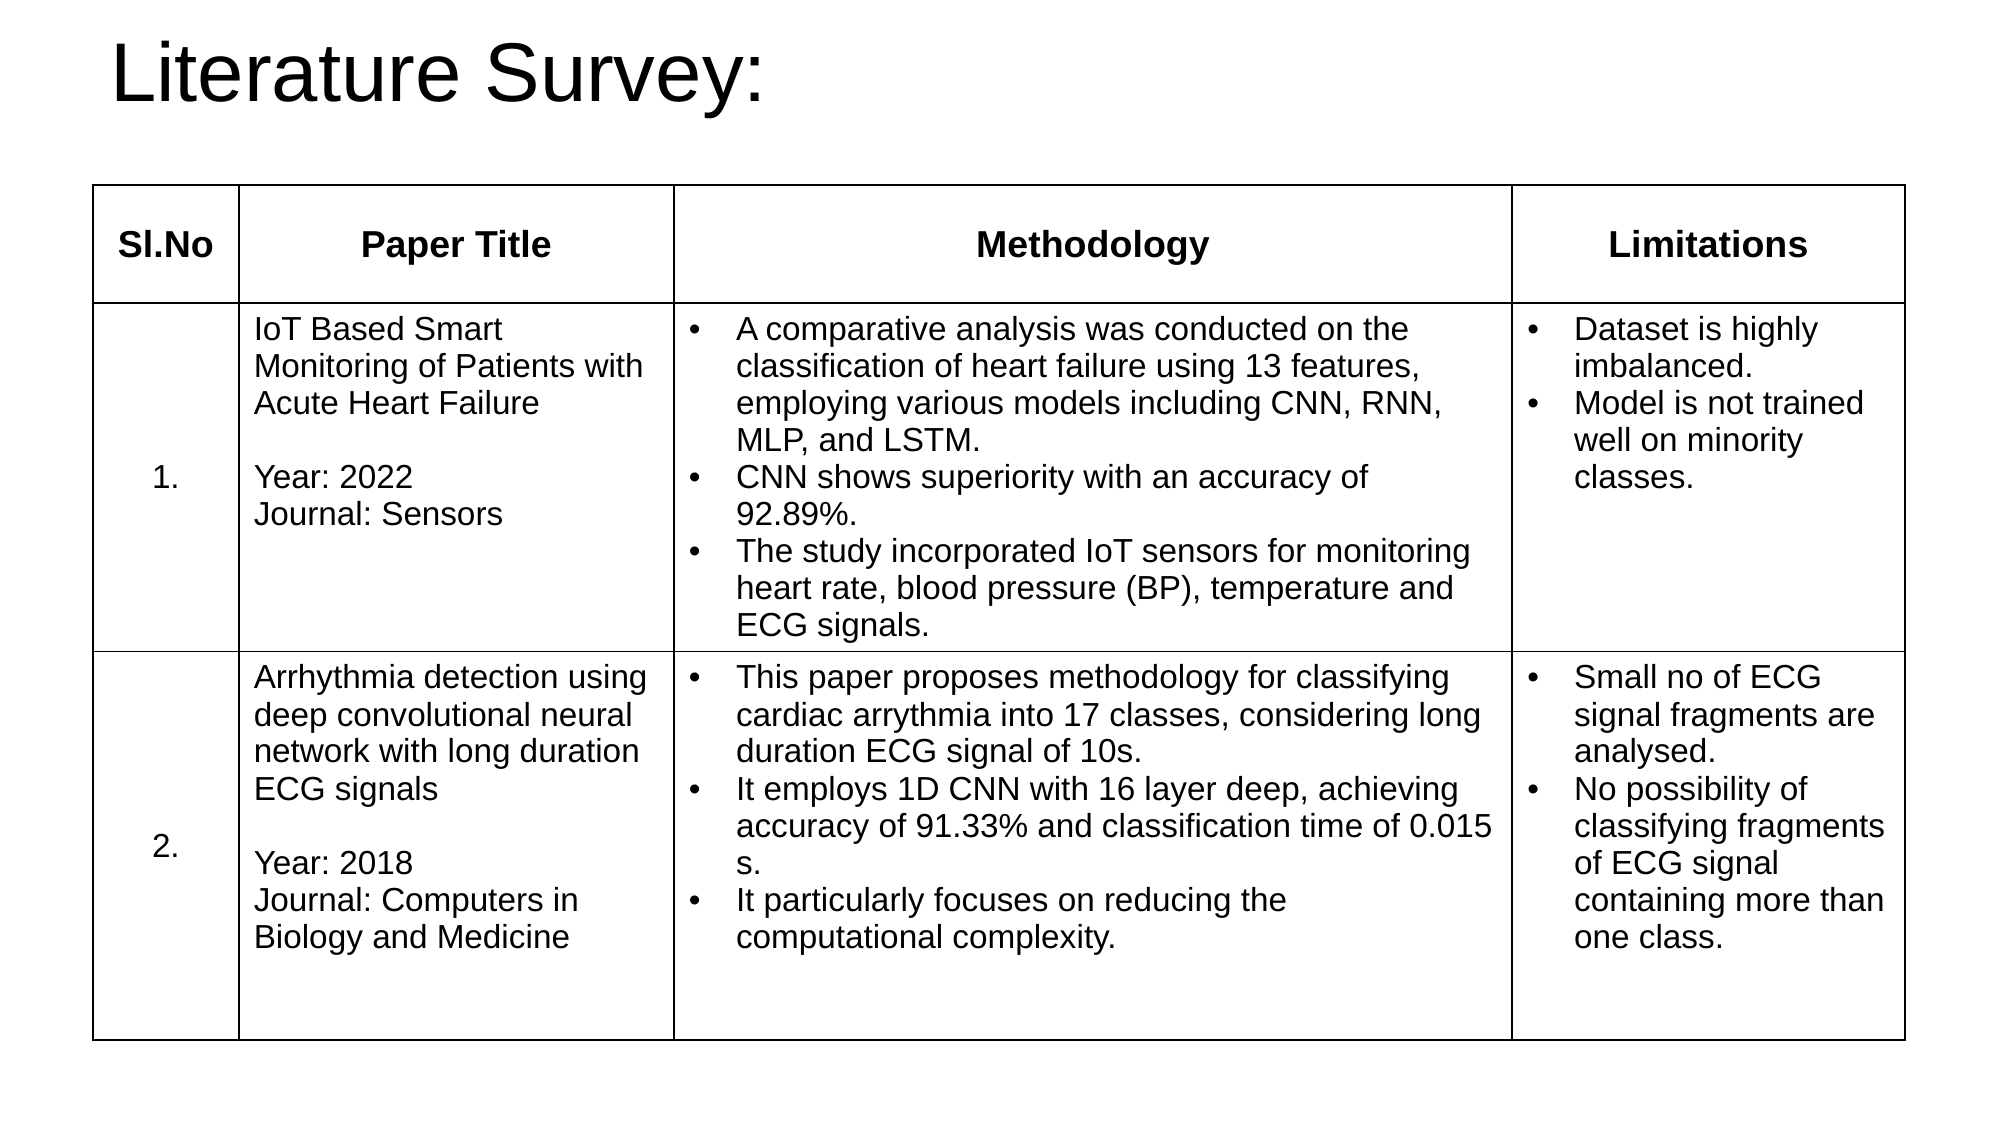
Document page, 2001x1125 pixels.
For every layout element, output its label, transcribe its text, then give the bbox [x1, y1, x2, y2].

table_header Paper Title [240, 186, 673, 302]
table_cell 1. [94, 304, 238, 651]
table_header Methodology [675, 186, 1511, 302]
table_header Limitations [1513, 186, 1904, 302]
table_cell Arrhythmia detection using deep convolutional neural network with long duration ECG signals Year: 2018 Journal: Computers in Biology and Medicine [240, 652, 673, 1039]
table_header Sl.No [94, 186, 238, 302]
table_cell 2. [94, 652, 238, 1039]
table_cell A comparative analysis was conducted on the classification of heart failure using 13 features, employing various models including CNN, RNN, MLP, and LSTM. CNN shows superiority with an accuracy of 92.89%. The study incorporated IoT sensors for monitoring heart rate, blood pressure (BP), temperature and ECG signals. [675, 304, 1511, 651]
table_cell Small no of ECG signal fragments are analysed. No possibility of classifying fragments of ECG signal containing more than one class. [1513, 652, 1904, 1039]
table_cell This paper proposes methodology for classifying cardiac arrythmia into 17 classes, considering long duration ECG signal of 10s. It employs 1D CNN with 16 layer deep, achieving accuracy of 91.33% and classification time of 0.015 s. It particularly focuses on reducing the computational complexity. [675, 652, 1511, 1039]
table_cell Dataset is highly imbalanced. Model is not trained well on minority classes. [1513, 304, 1904, 651]
title Literature Survey: [95, 0, 1820, 186]
table_cell IoT Based Smart Monitoring of Patients with Acute Heart Failure Year: 2022 Journal: Sensors [240, 304, 673, 651]
